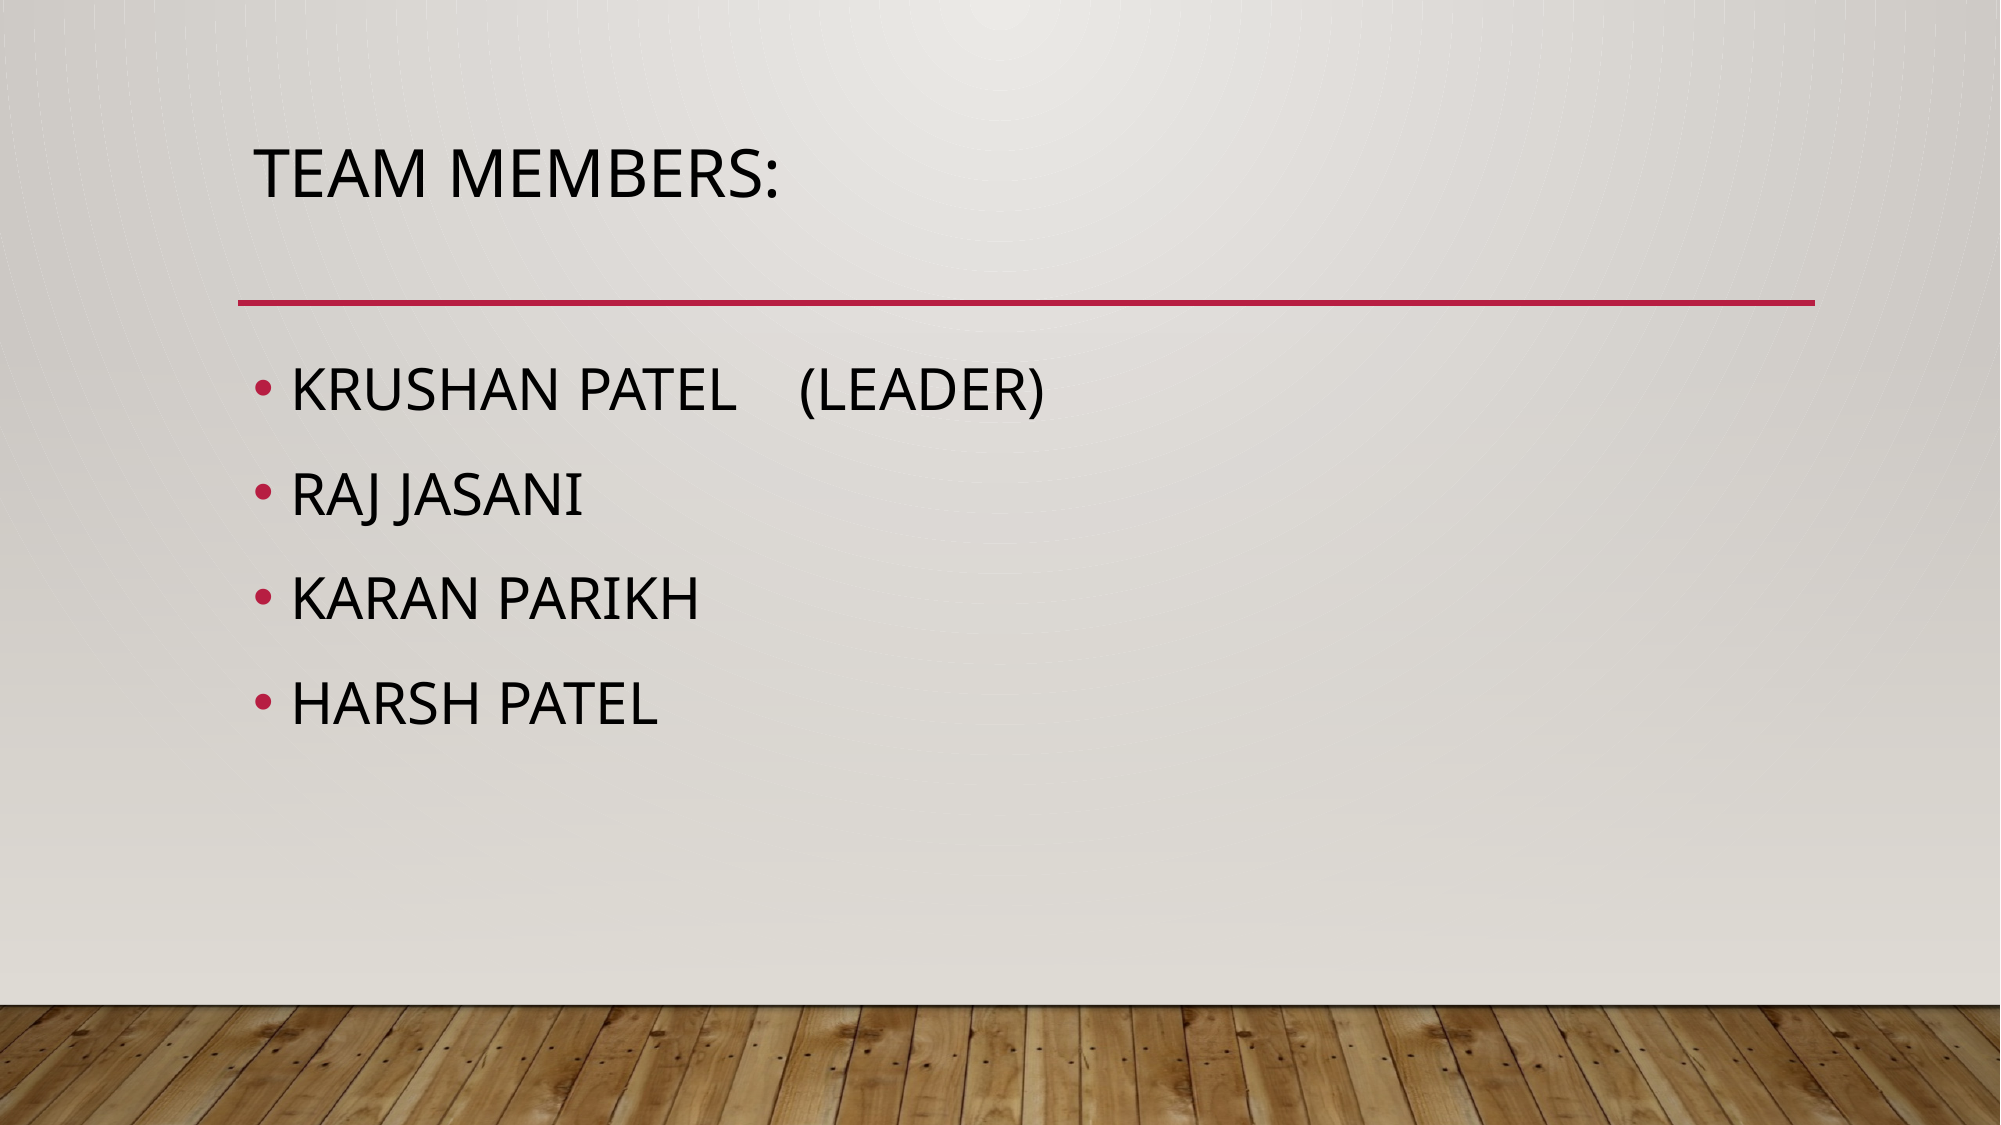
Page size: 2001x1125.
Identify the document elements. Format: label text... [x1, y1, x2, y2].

picture [0, 1005, 2000, 1125]
list KRUSHAN PATEL (LEADER) RAJ JASANI KARAN PARIKH HARSH PATEL [238, 330, 1814, 897]
title Team members: [238, 131, 1814, 305]
